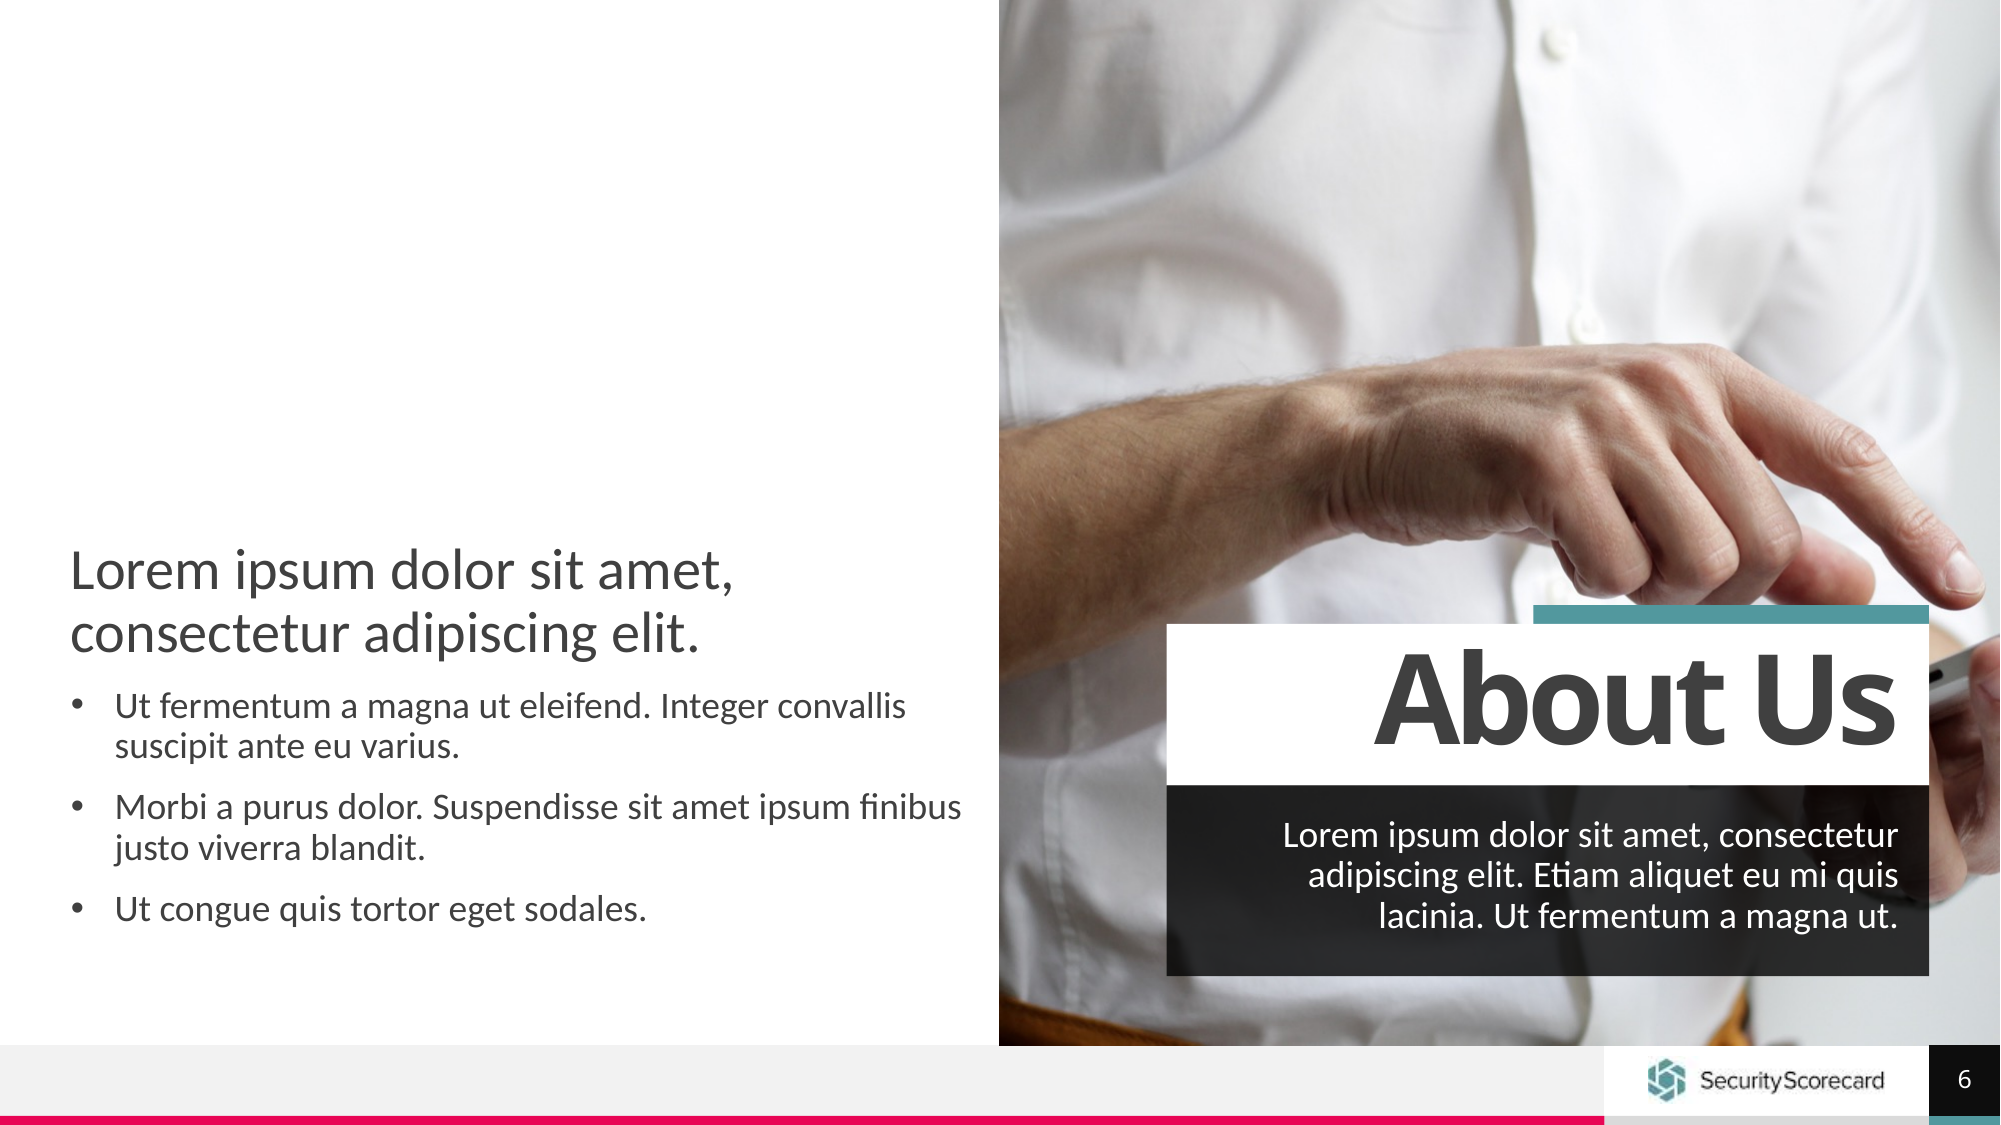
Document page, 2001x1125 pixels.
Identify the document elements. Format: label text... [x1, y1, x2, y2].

picture [1648, 1056, 1885, 1104]
slide_number 6 [1929, 1046, 2000, 1116]
list Lorem ipsum dolor sit amet, consectetur adipiscing elit. Ut fermentum a magna ut eleifend. Integer convallis suscipit ante eu varius. Morbi a purus dolor. Suspendisse sit amet ipsum finibus justo viverra blandit. Ut congue quis tortor eget sodales. [70, 437, 969, 930]
picture [999, 0, 2000, 1046]
